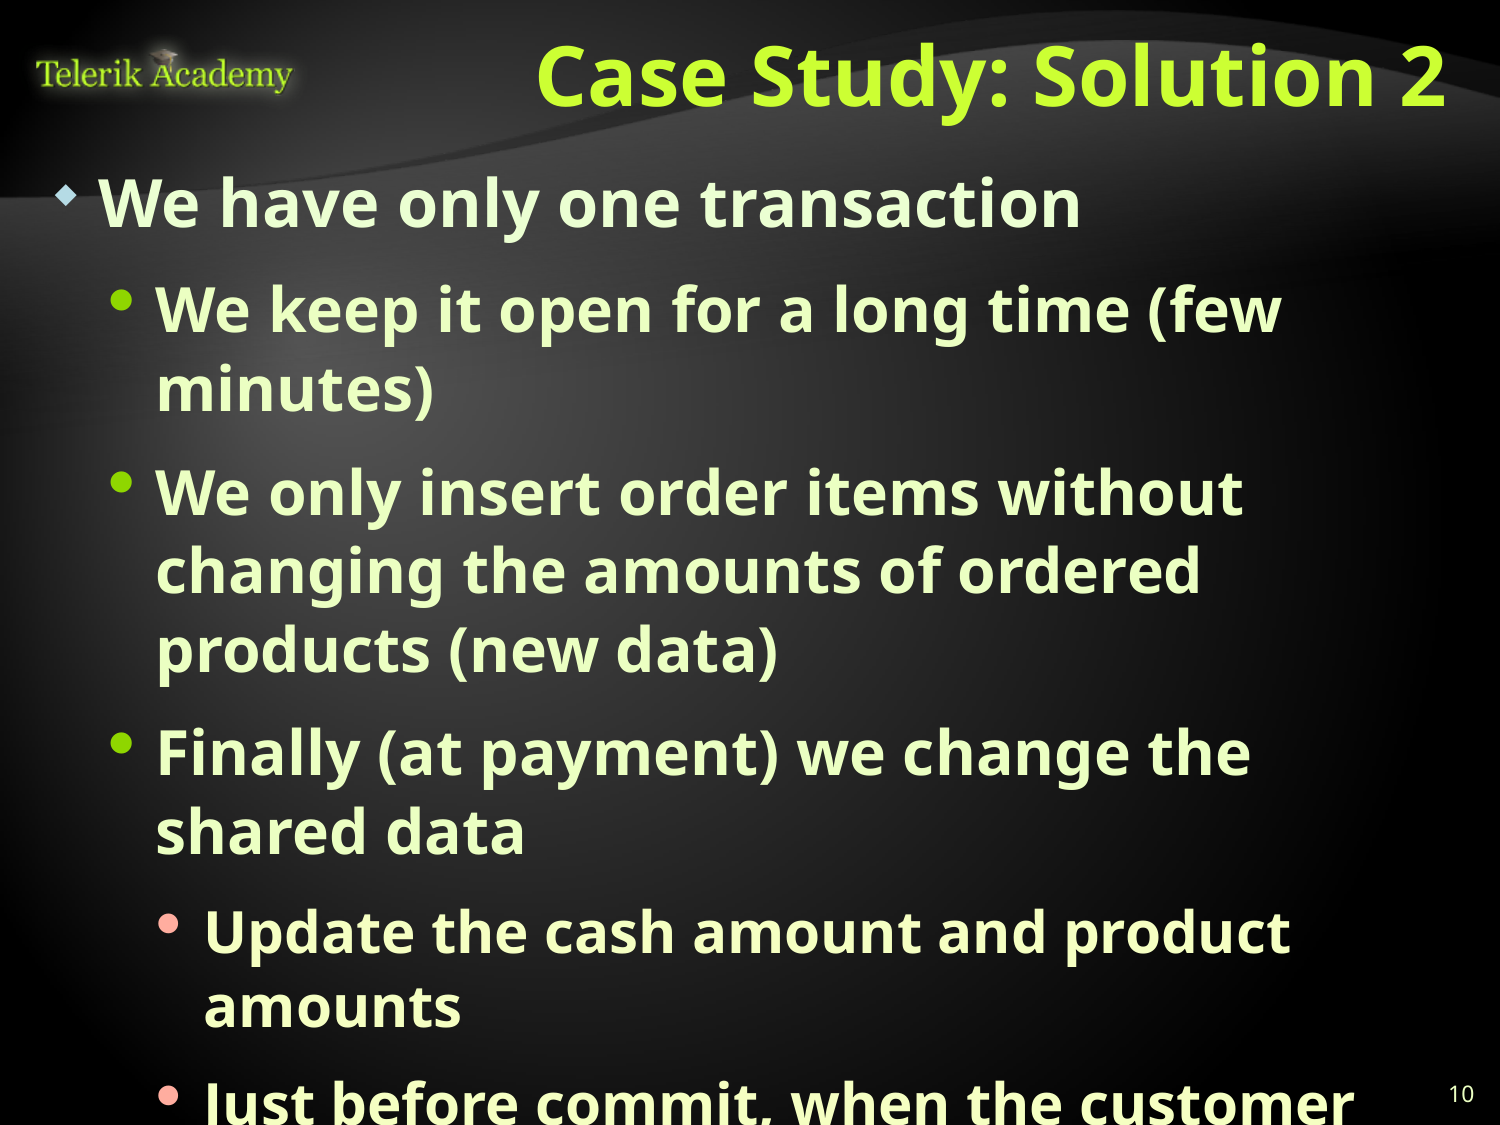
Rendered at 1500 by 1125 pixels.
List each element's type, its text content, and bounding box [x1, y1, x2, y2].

list We have only one transaction We keep it open for a long time (few minutes) We only insert order items without changing the amounts of ordered products (new data) Finally (at payment) we change the shared data Update the cash amount and product amounts Just before commit, when the customer pays The transaction is long but the time we keep locked records is small (few milliseconds) [37, 149, 1463, 1100]
text_box 10 [1414, 1075, 1490, 1113]
title Case Study: Solution 2 [300, 12, 1463, 149]
picture [0, 0, 1500, 1125]
